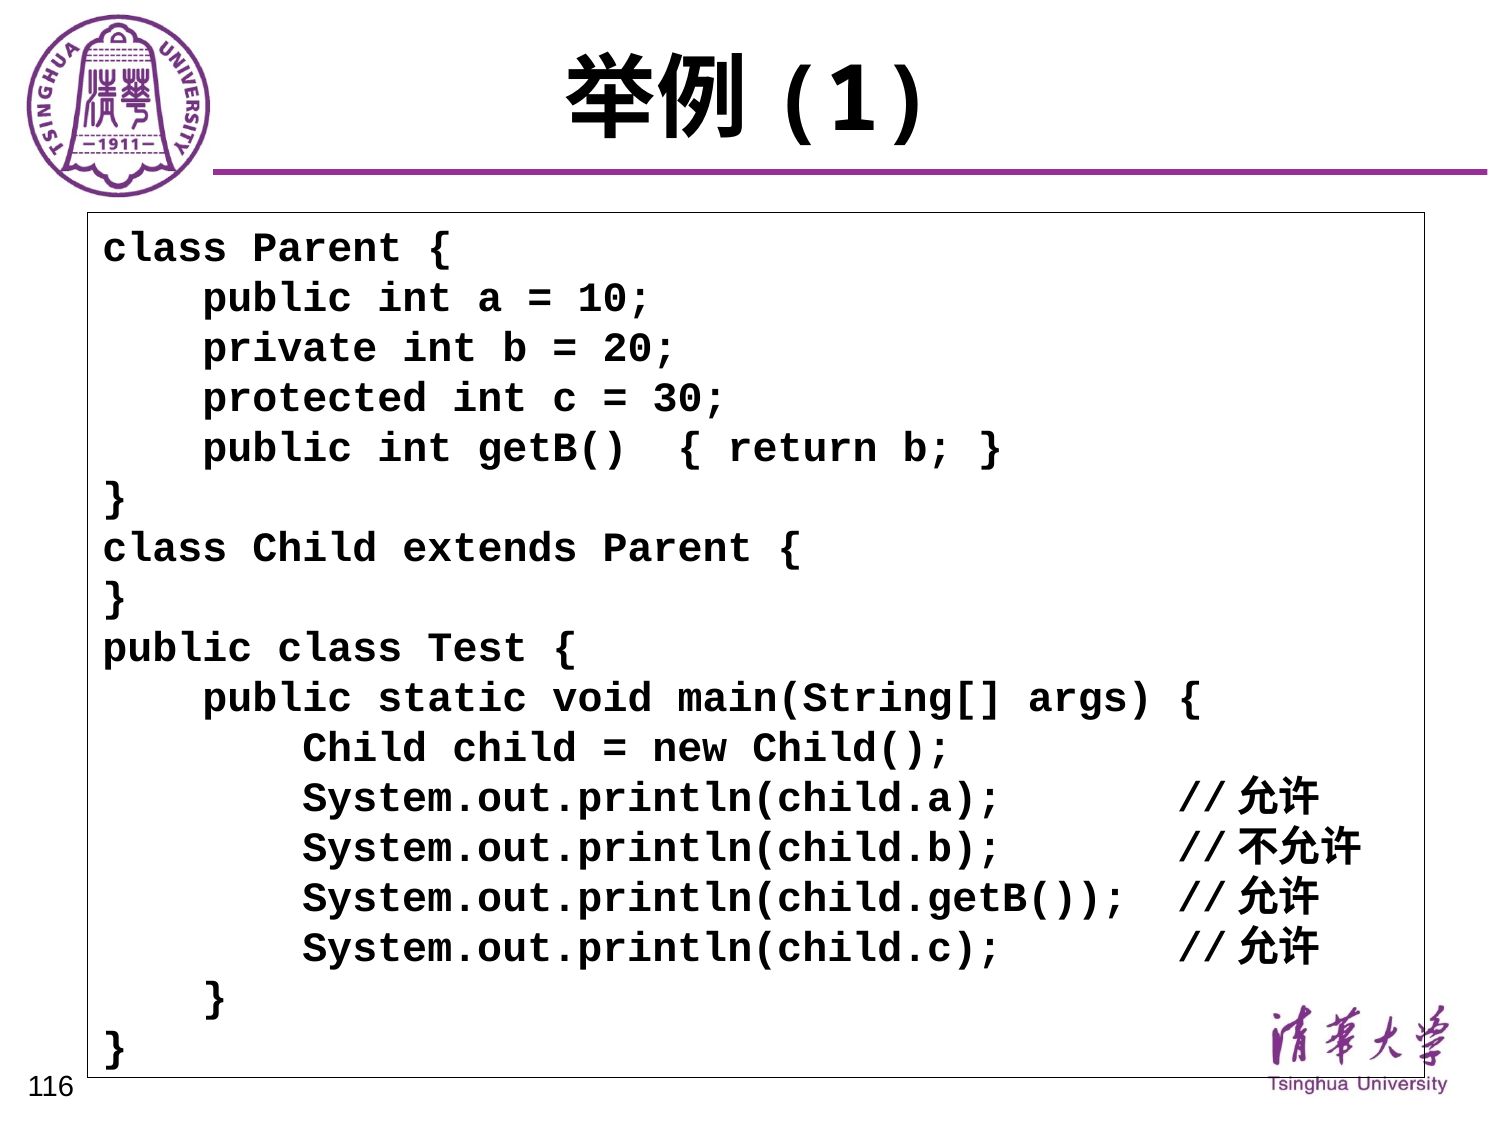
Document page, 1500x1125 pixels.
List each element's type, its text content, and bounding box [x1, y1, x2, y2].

picture [1262, 999, 1454, 1101]
title 举例(1) [24, 37, 1476, 151]
text_box class Parent { public int a = 10; private int b = 20; protected int c = 30; public int getB() { return b; } } class Child extends Parent { } public class Test { public static void main(String[] args) { Child child = new Child(); System.out.println(child.a); //允许 System.out.println(child.b); //不允许 System.out.println(child.getB()); //允许 System.out.println(child.c); //允许 } } [87, 212, 1425, 1078]
footer 116 [12, 1059, 176, 1125]
picture [24, 12, 213, 37]
picture [24, 151, 213, 200]
